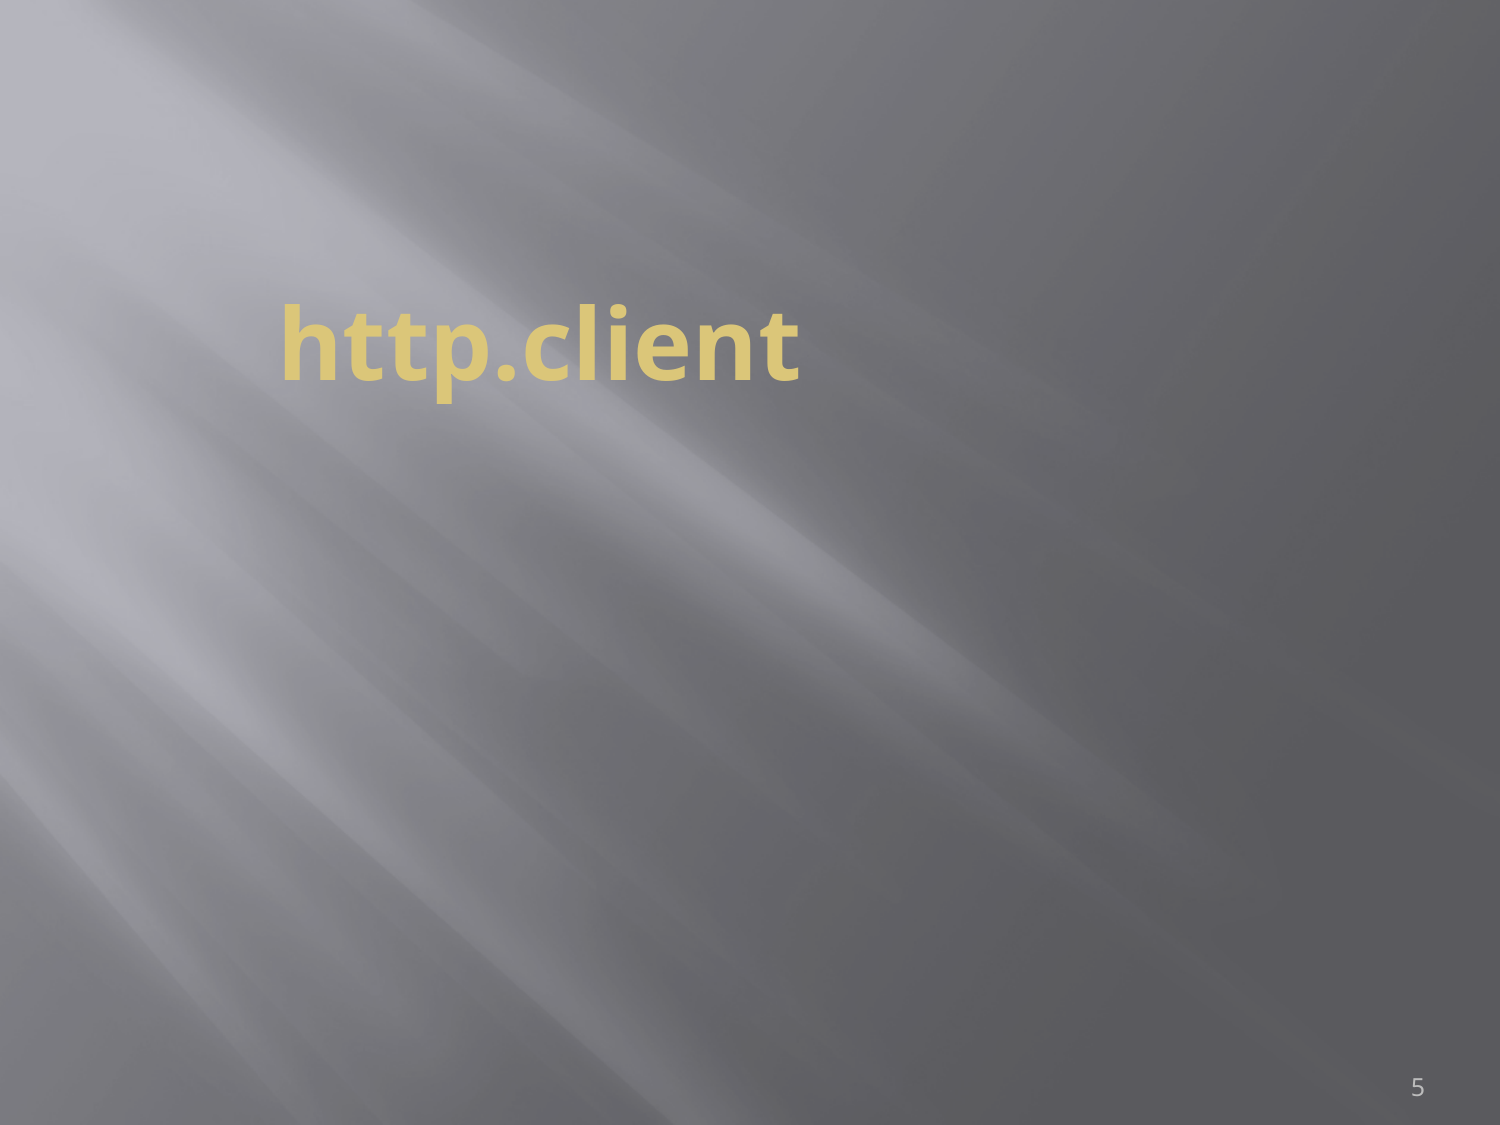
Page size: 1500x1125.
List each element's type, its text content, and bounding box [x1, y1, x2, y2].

slide_number 5 [1299, 1052, 1425, 1113]
title http.client [262, 99, 1425, 400]
